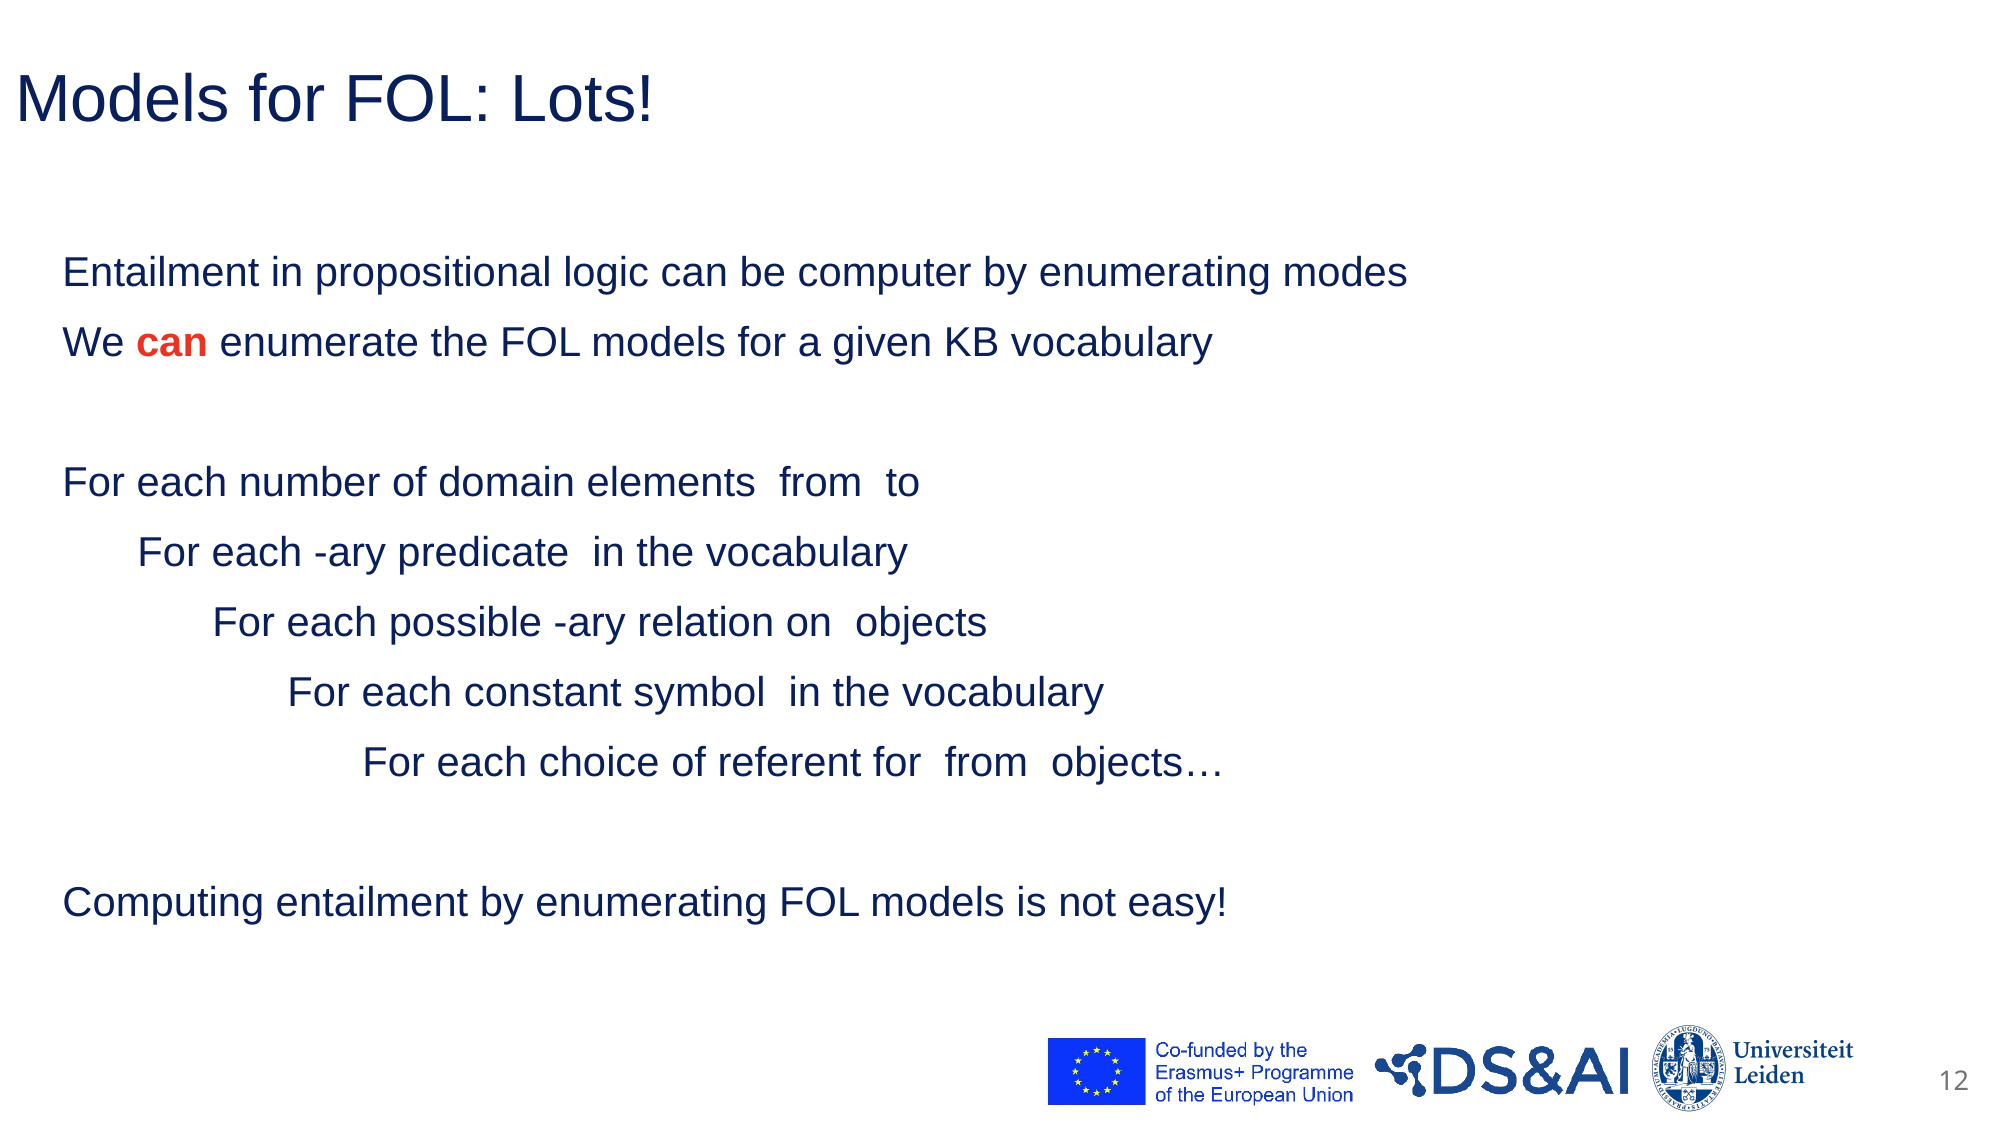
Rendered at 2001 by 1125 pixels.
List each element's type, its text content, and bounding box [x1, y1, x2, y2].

title Models for FOL: Lots! [0, 10, 2000, 180]
slide_number 12 [1921, 1049, 1985, 1115]
picture [1031, 980, 1857, 1125]
